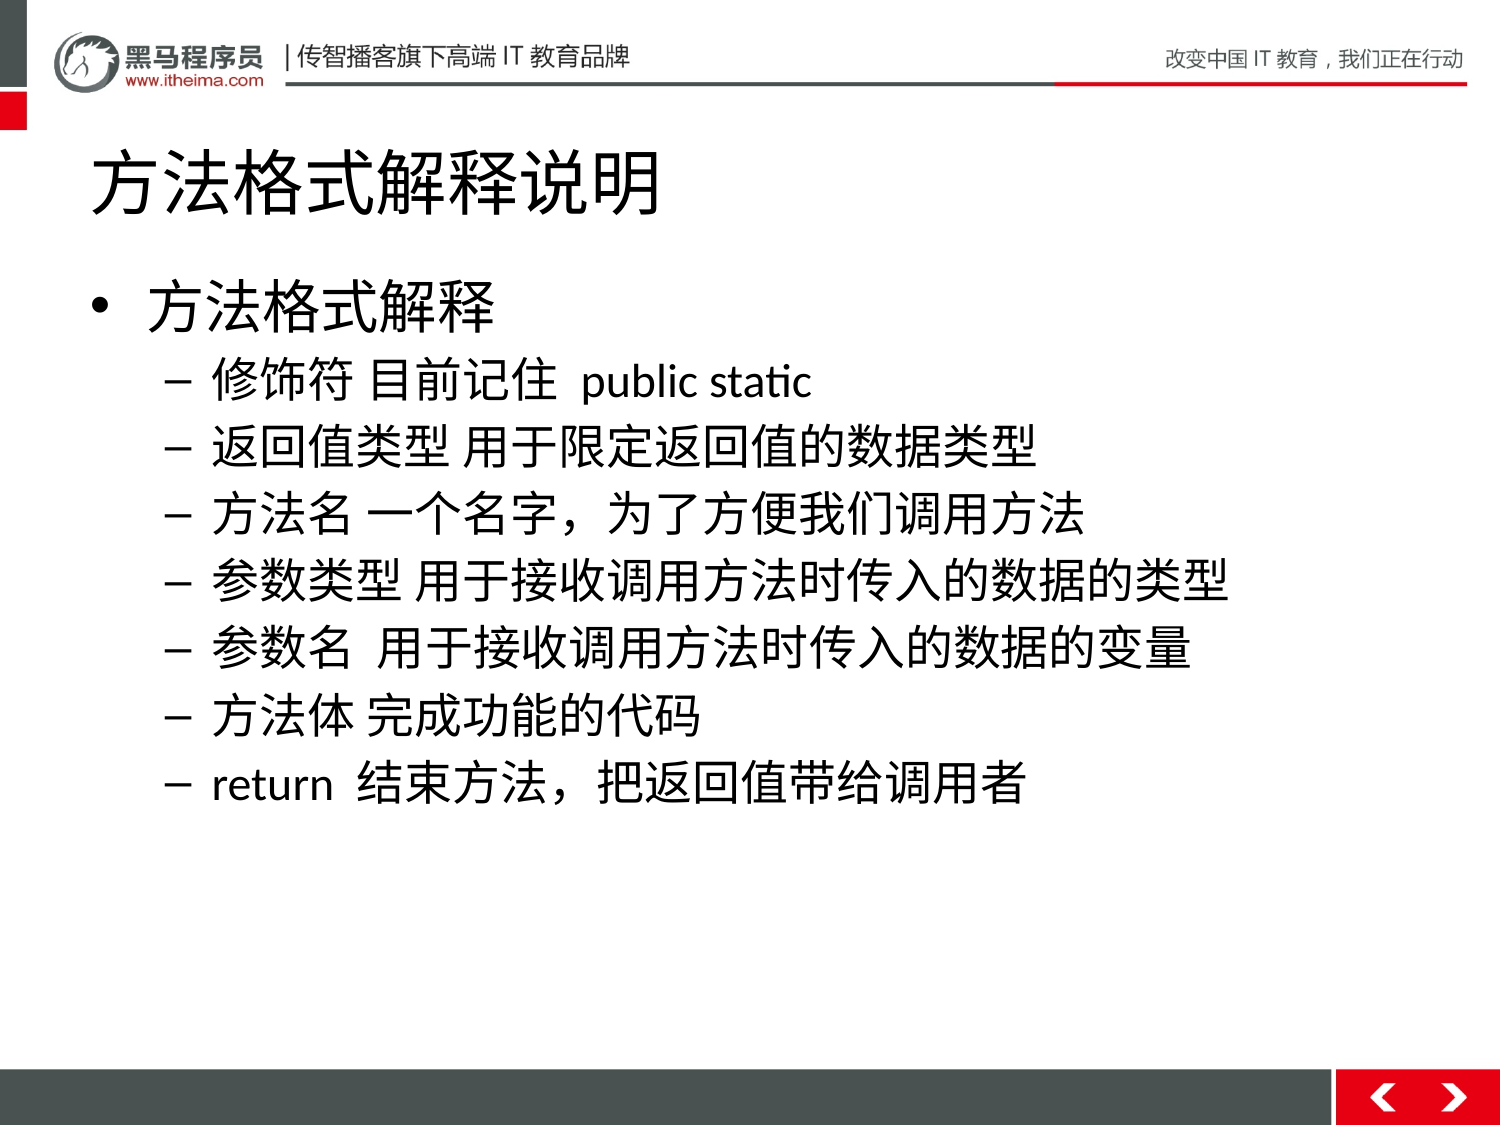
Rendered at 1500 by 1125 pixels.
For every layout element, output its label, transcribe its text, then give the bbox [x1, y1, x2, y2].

title 方法格式解释说明 [75, 45, 1425, 233]
picture [0, 0, 1500, 1125]
list 方法格式解释 修饰符 目前记住 public static 返回值类型 用于限定返回值的数据类型 方法名 一个名字，为了方便我们调用方法 参数类型 用于接收调用方法时传入的数据的类型 参数名 用于接收调用方法时传入的数据的变量 方法体 完成功能的代码 return 结束方法，把返回值带给调用者 [75, 262, 1425, 1005]
